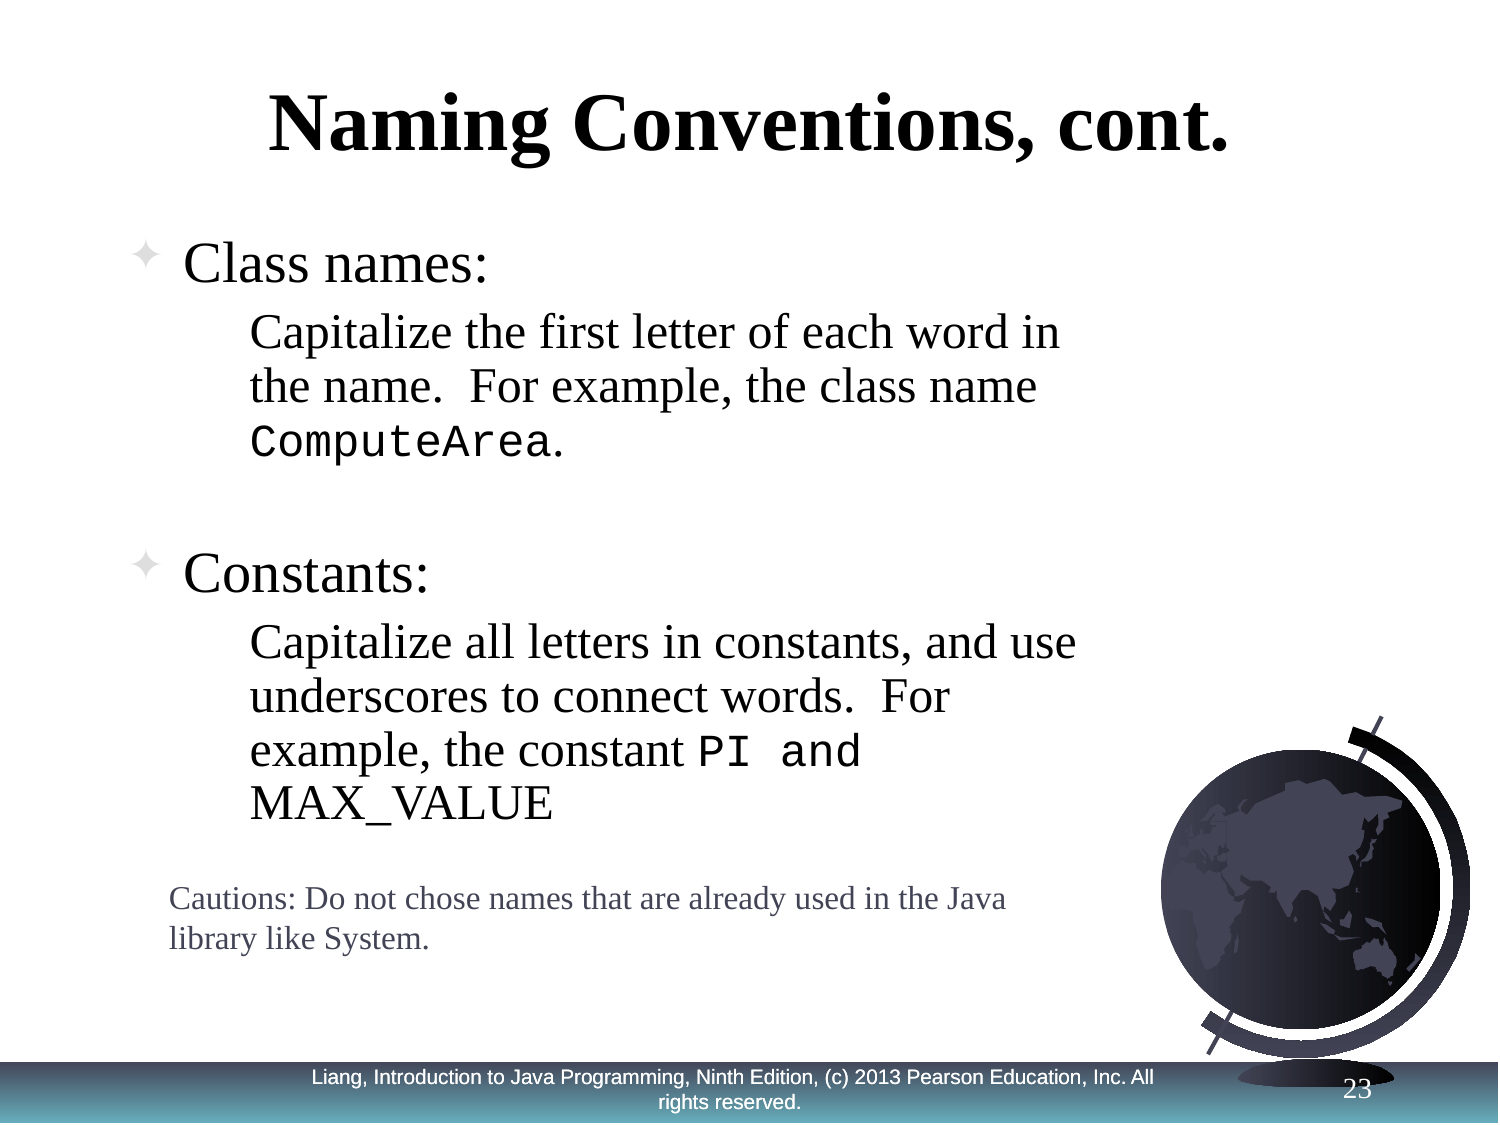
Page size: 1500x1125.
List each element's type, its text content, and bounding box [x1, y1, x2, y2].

text_box Cautions: Do not chose names that are already used in the Java library like System. [154, 868, 1068, 964]
title Naming Conventions, cont. [112, 0, 1388, 235]
list Class names: Capitalize the first letter of each word in the name. For example, the class name ComputeArea. Constants: Capitalize all letters in constants, and use underscores to connect words. For example, the constant PI and MAX_VALUE [112, 224, 1125, 900]
slide_number 23 [1074, 1049, 1388, 1125]
